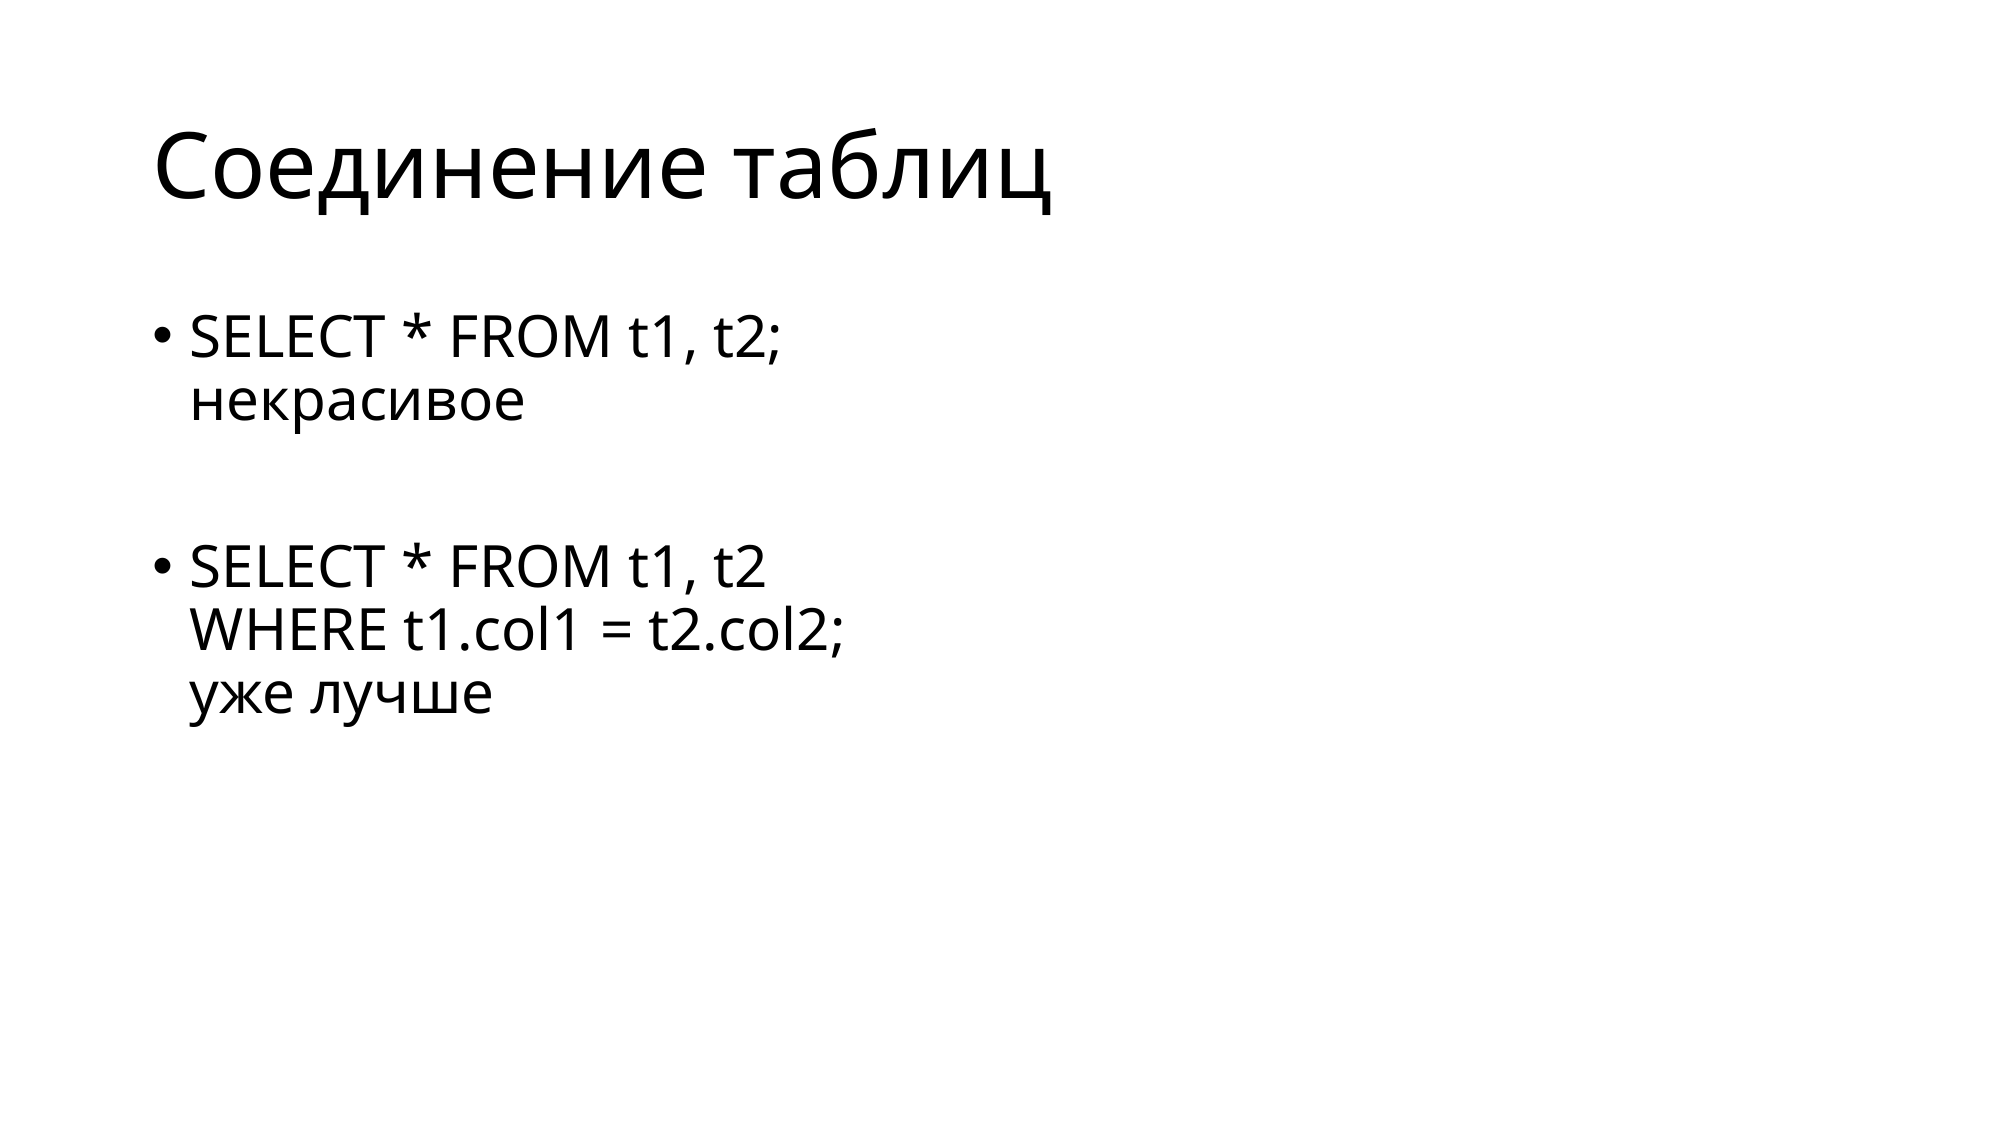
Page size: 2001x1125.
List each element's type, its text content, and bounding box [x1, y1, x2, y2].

title Соединение таблиц [137, 59, 1863, 278]
list SELECT * FROM t1, t2; некрасивое SELECT * FROM t1, t2 WHERE t1.col1 = t2.col2; уже лучше [137, 299, 1863, 1050]
